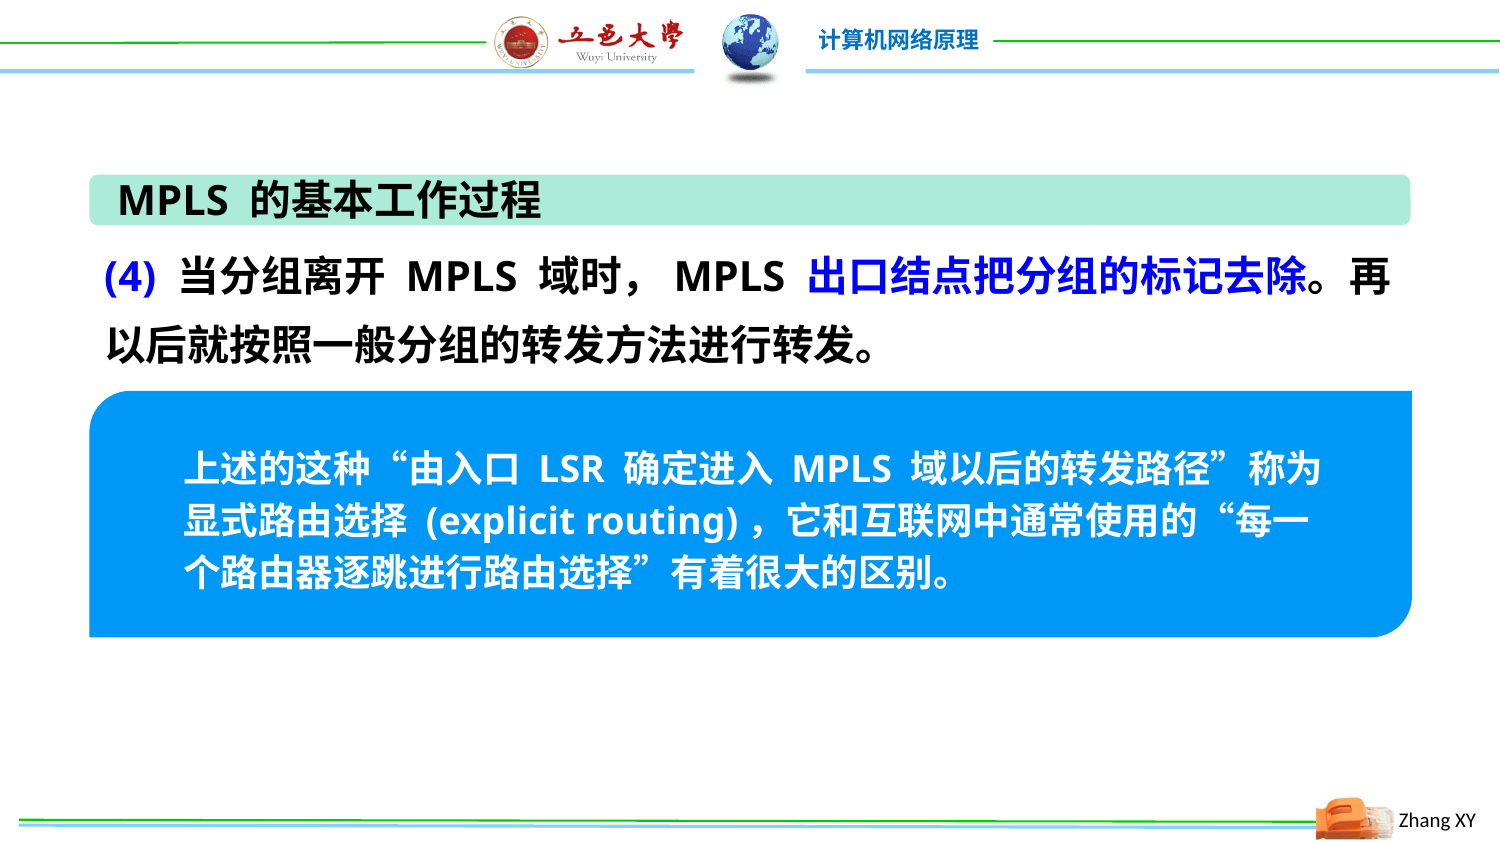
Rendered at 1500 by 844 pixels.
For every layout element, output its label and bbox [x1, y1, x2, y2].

picture [720, 12, 780, 88]
text_box [87, 388, 1415, 640]
picture [1316, 796, 1394, 840]
text_box [89, 166, 1411, 376]
picture [494, 15, 697, 69]
